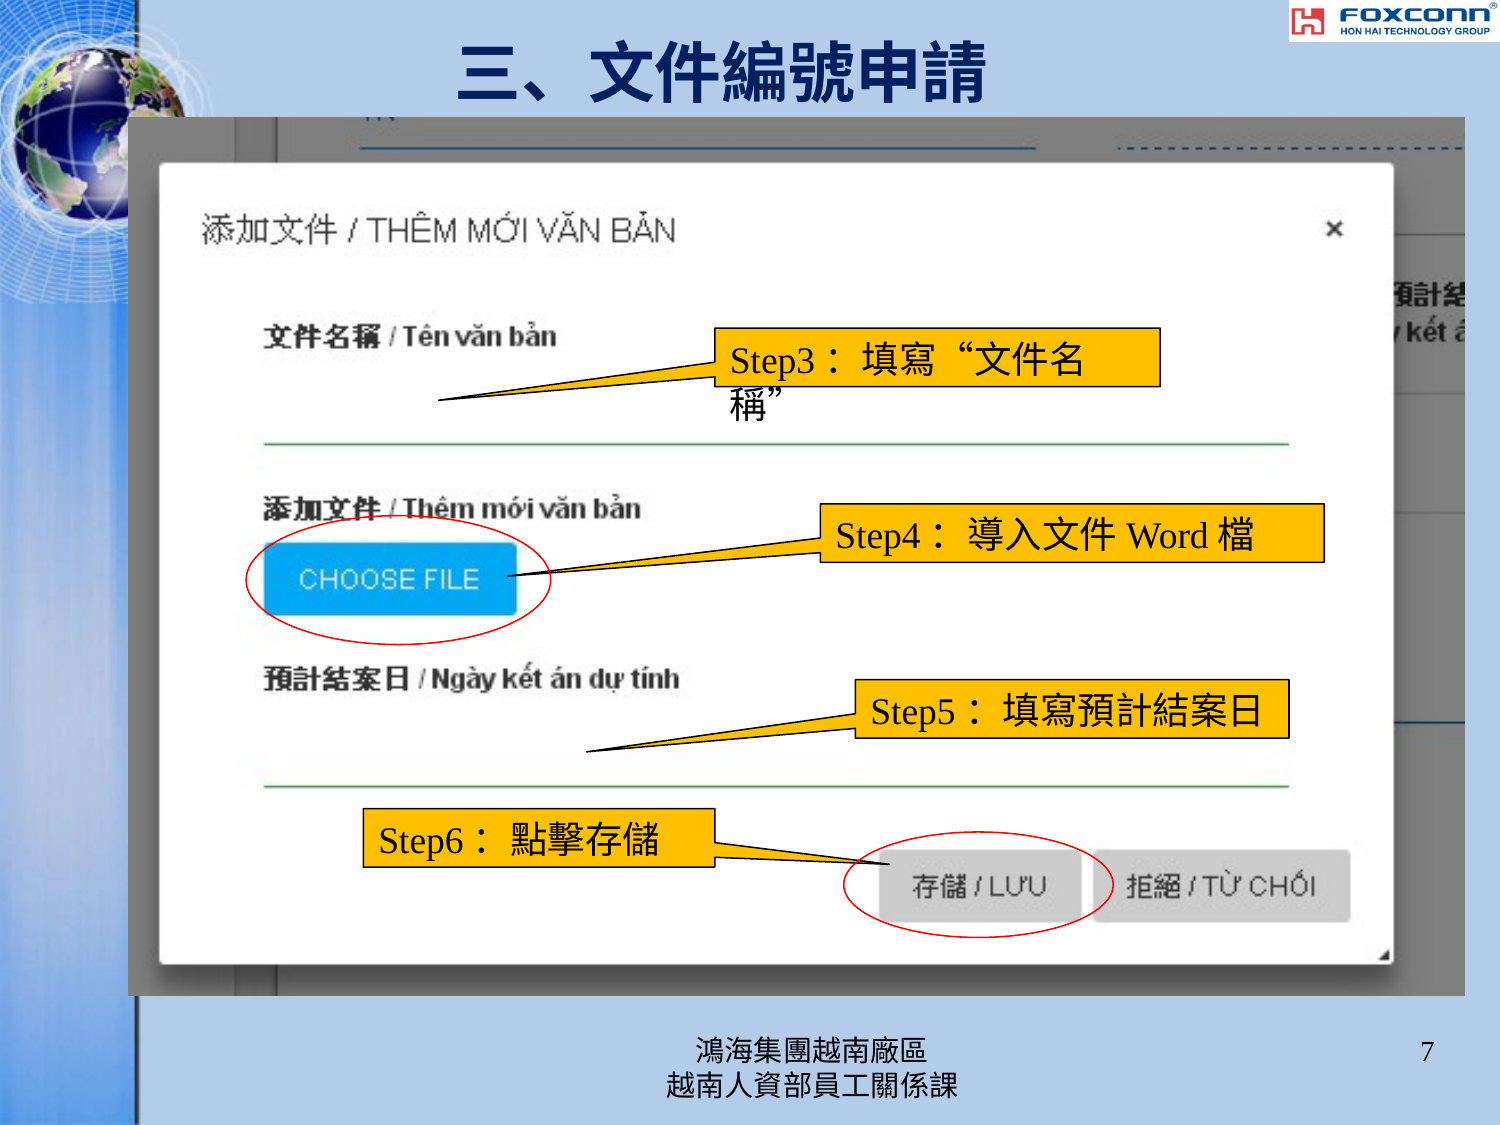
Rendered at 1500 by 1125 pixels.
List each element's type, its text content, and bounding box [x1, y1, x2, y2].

text_box 三、文件編號申請 [84, 0, 1360, 141]
footer 鴻海集團越南廠區 越南人資部員工關係課 [574, 1024, 1051, 1101]
slide_number 7 [1137, 1024, 1451, 1101]
picture [0, 0, 1500, 1125]
